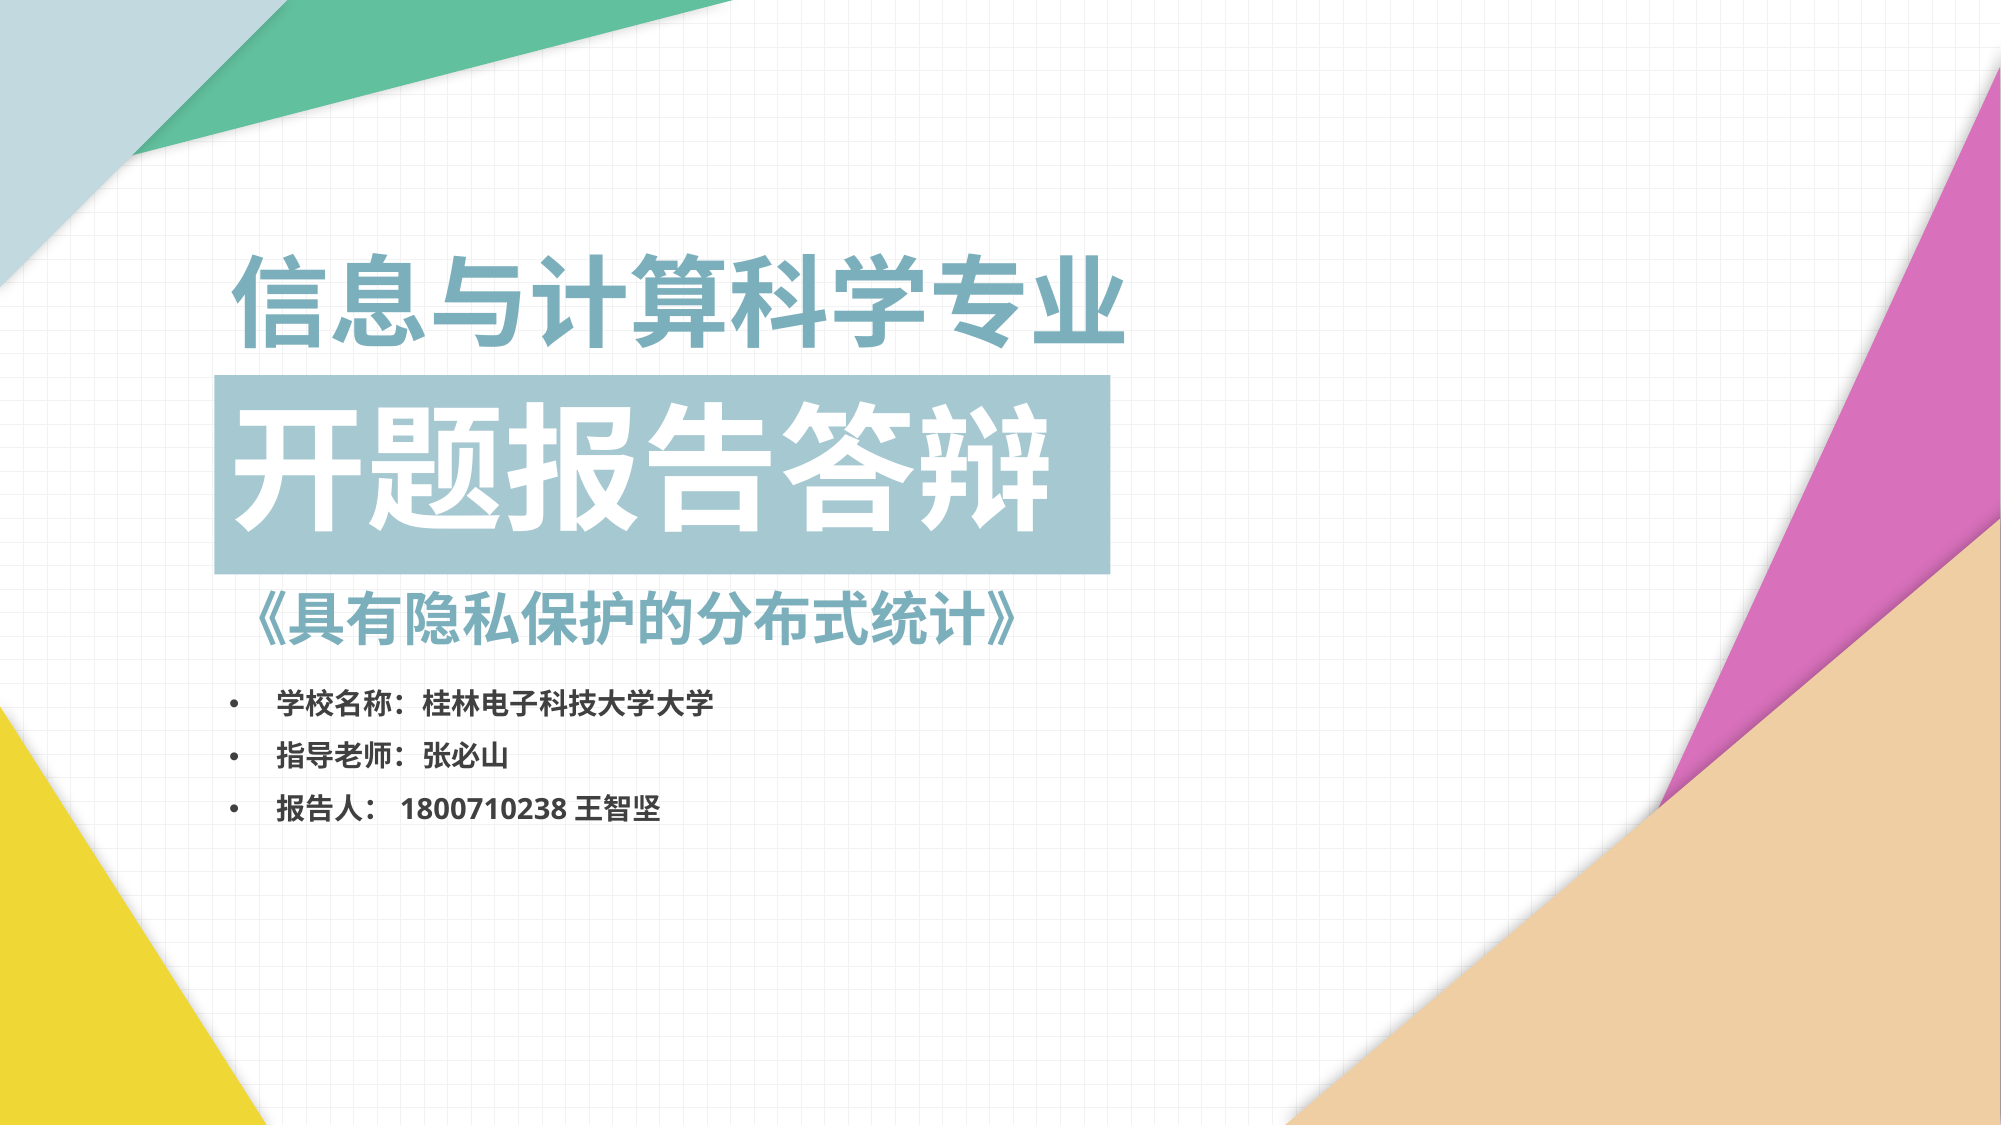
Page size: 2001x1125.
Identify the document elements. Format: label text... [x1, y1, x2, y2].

list 开题报告答辩 [214, 375, 1111, 574]
list 《具有隐私保护的分布式统计》 [214, 574, 1379, 670]
list 信息与计算科学专业 [214, 238, 1922, 376]
list 学校名称：桂林电子科技大学大学 指导老师：张必山 报告人：1800710238王智坚 [214, 682, 1053, 931]
